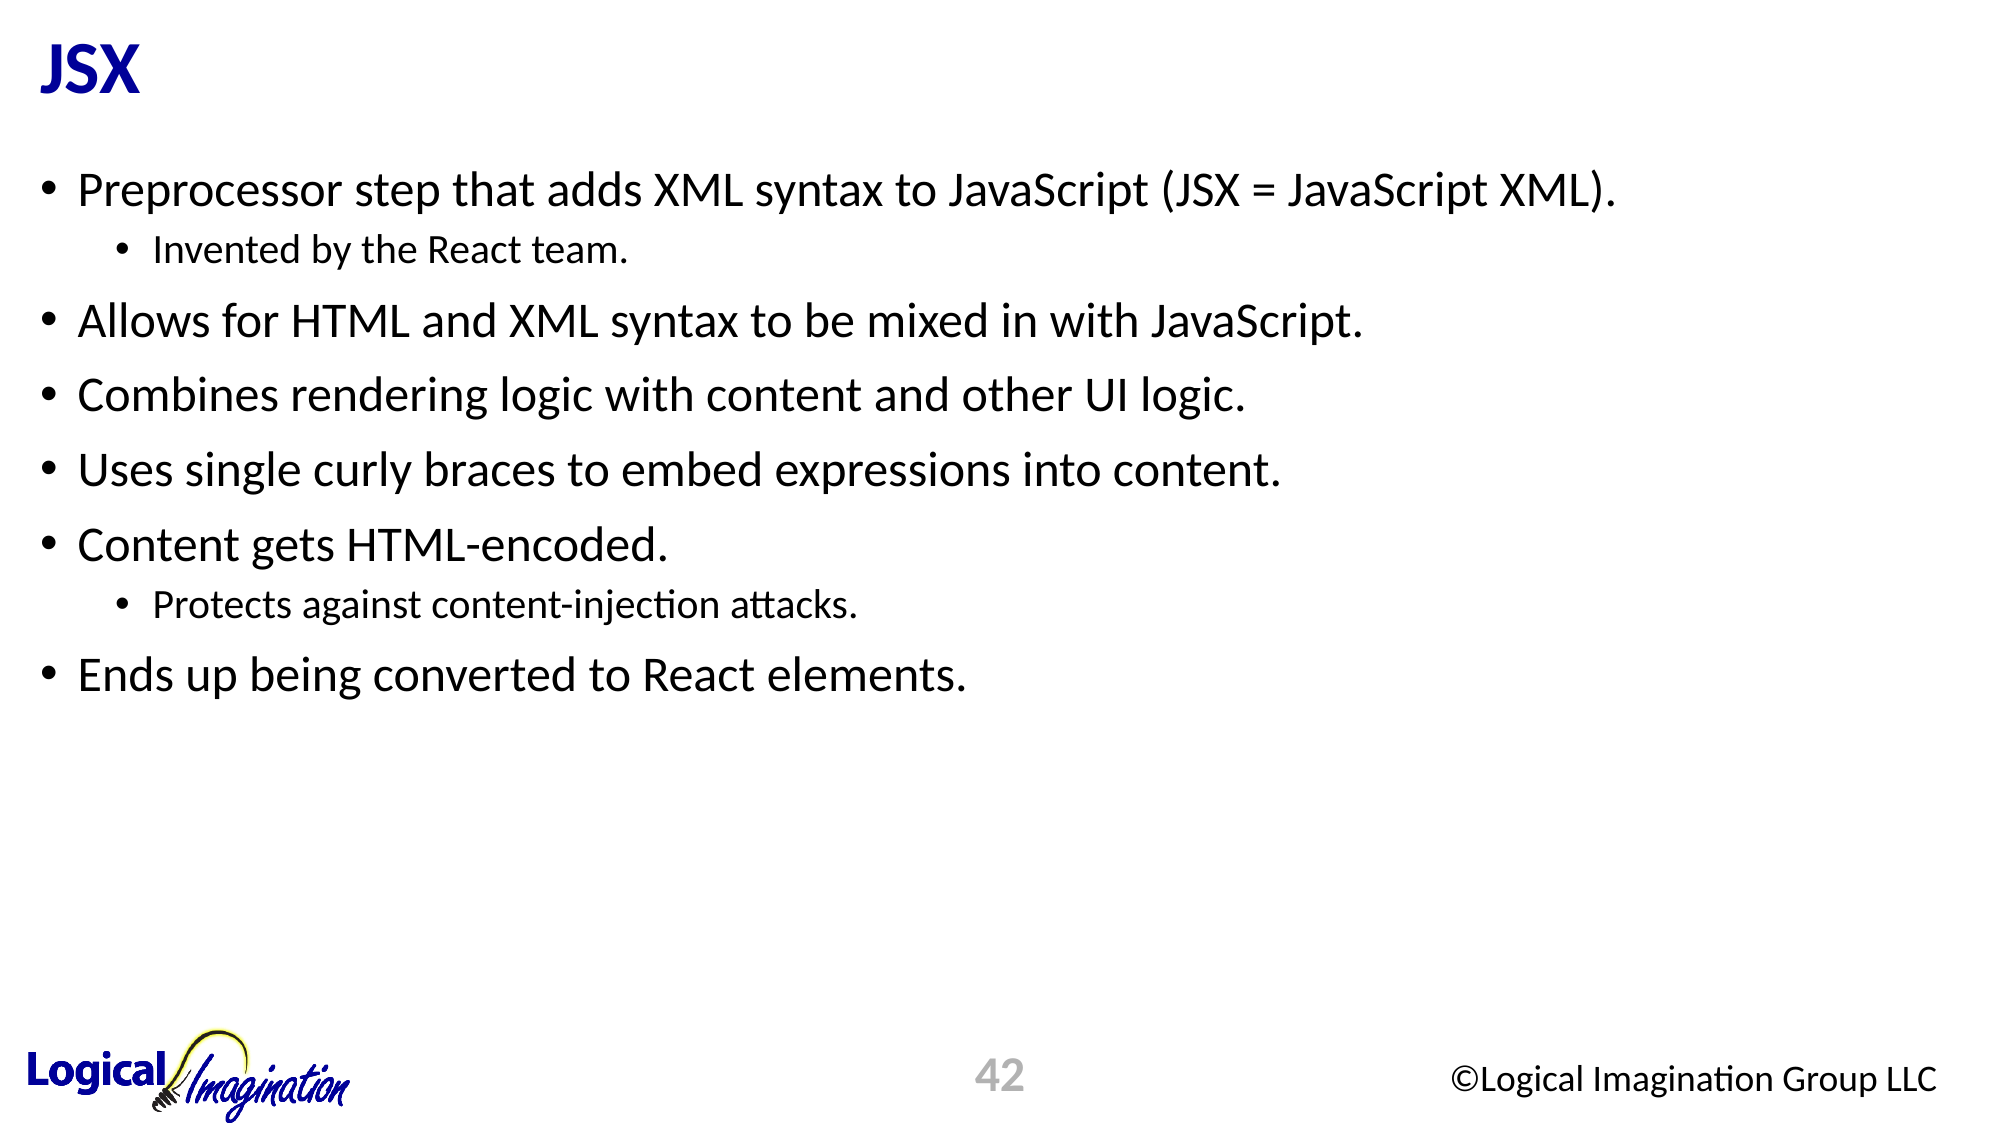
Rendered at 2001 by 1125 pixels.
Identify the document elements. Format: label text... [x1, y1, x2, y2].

list Preprocessor step that adds XML syntax to JavaScript (JSX = JavaScript XML). Invented by the React team. Allows for HTML and XML syntax to be mixed in with JavaScript. Combines rendering logic with content and other UI logic. Uses single curly braces to embed expressions into content. Content gets HTML-encoded. Protects against content-injection attacks. Ends up being converted to React elements. [24, 155, 1957, 1000]
picture [25, 1025, 350, 1125]
title JSX [25, 21, 1957, 130]
slide_number 42 [902, 1035, 1098, 1108]
